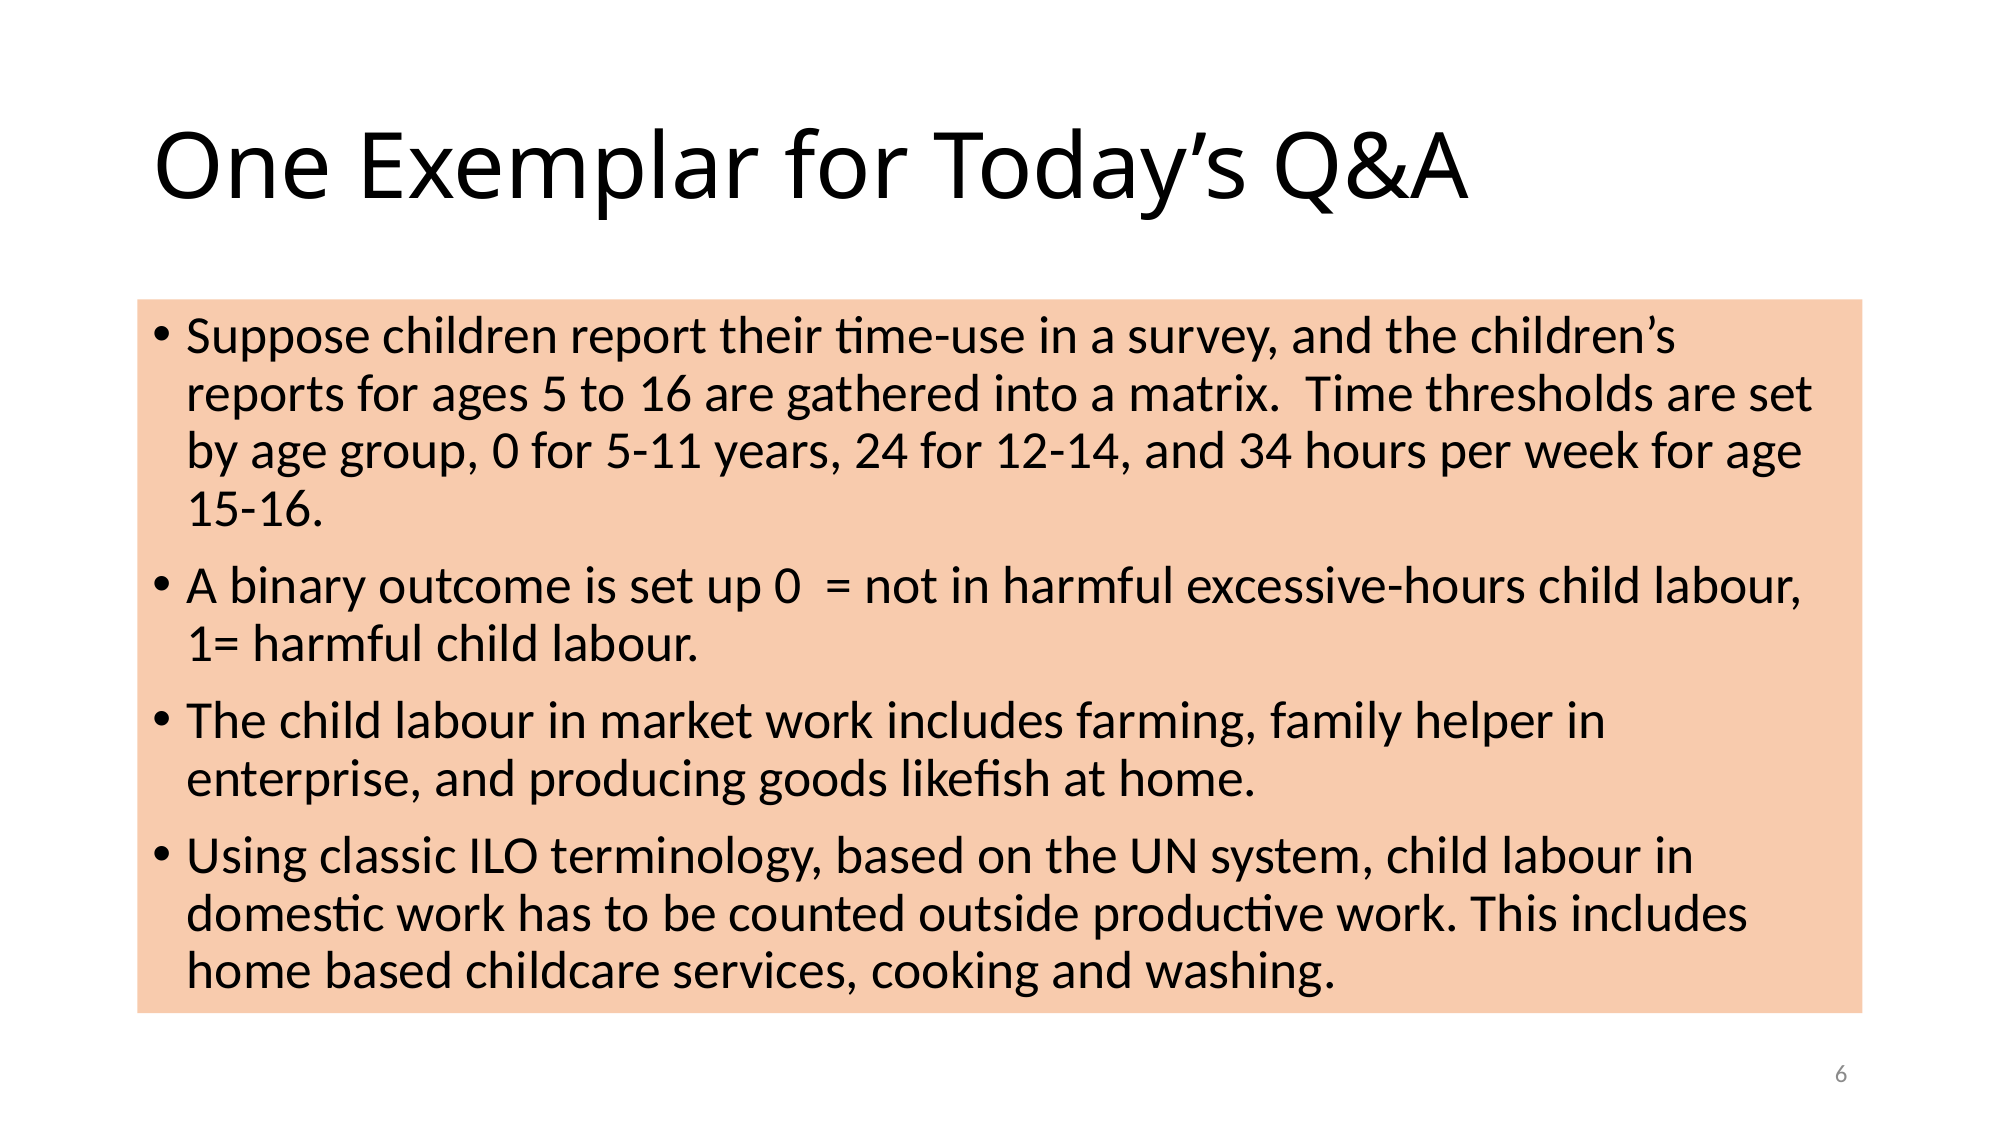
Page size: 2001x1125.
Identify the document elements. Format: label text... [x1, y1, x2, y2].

title One Exemplar for Today’s Q&A [137, 59, 1863, 278]
slide_number 6 [1412, 1042, 1863, 1103]
list Suppose children report their time-use in a survey, and the children’s reports for ages 5 to 16 are gathered into a matrix. Time thresholds are set by age group, 0 for 5-11 years, 24 for 12-14, and 34 hours per week for age 15-16. A binary outcome is set up 0 = not in harmful excessive-hours child labour, 1= harmful child labour. The child labour in market work includes farming, family helper in enterprise, and producing goods likefish at home. Using classic ILO terminology, based on the UN system, child labour in domestic work has to be counted outside productive work. This includes home based childcare services, cooking and washing. [137, 299, 1863, 1014]
